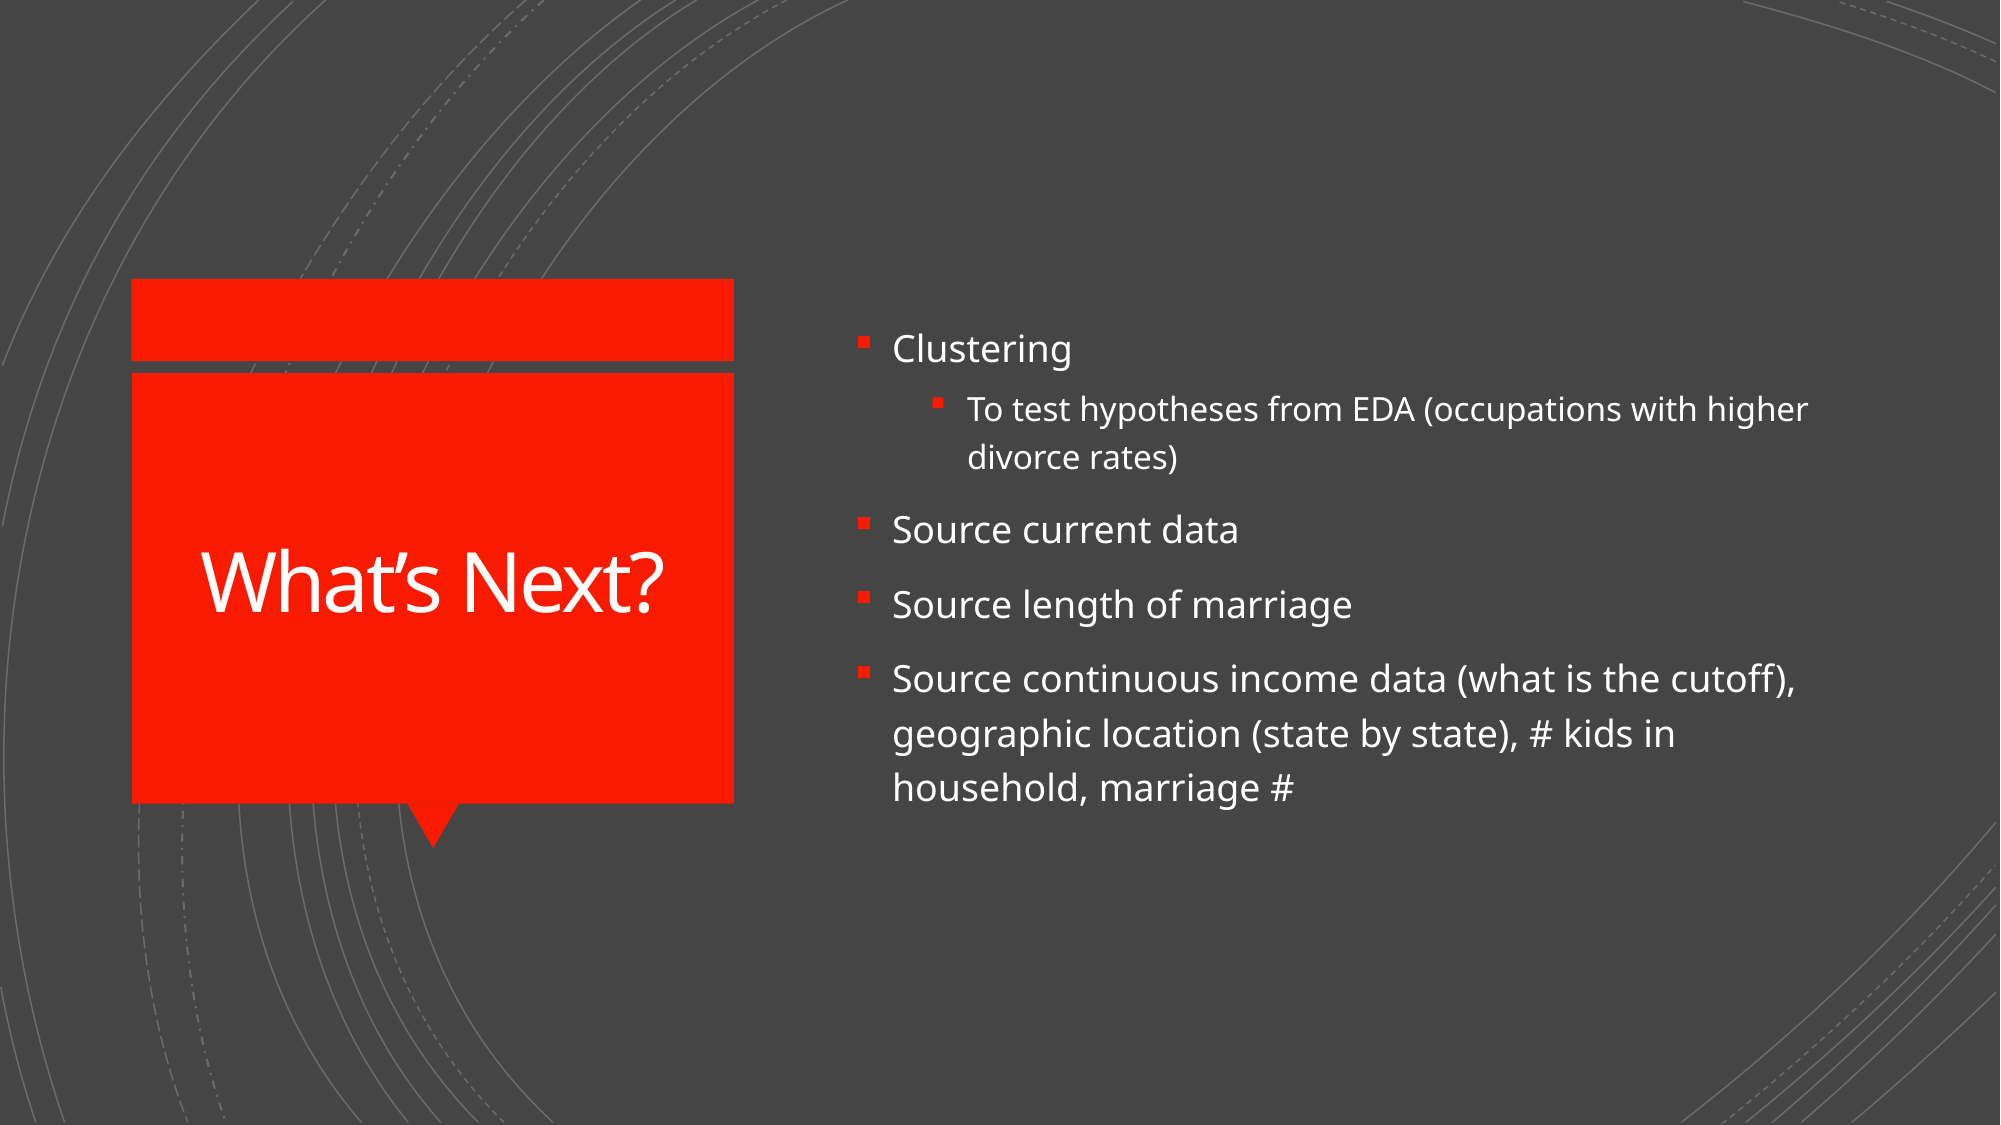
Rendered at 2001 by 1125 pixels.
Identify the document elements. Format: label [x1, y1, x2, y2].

text_box [1996, 0, 2000, 1124]
text_box [131, 278, 735, 849]
text_box [0, 0, 1996, 1125]
